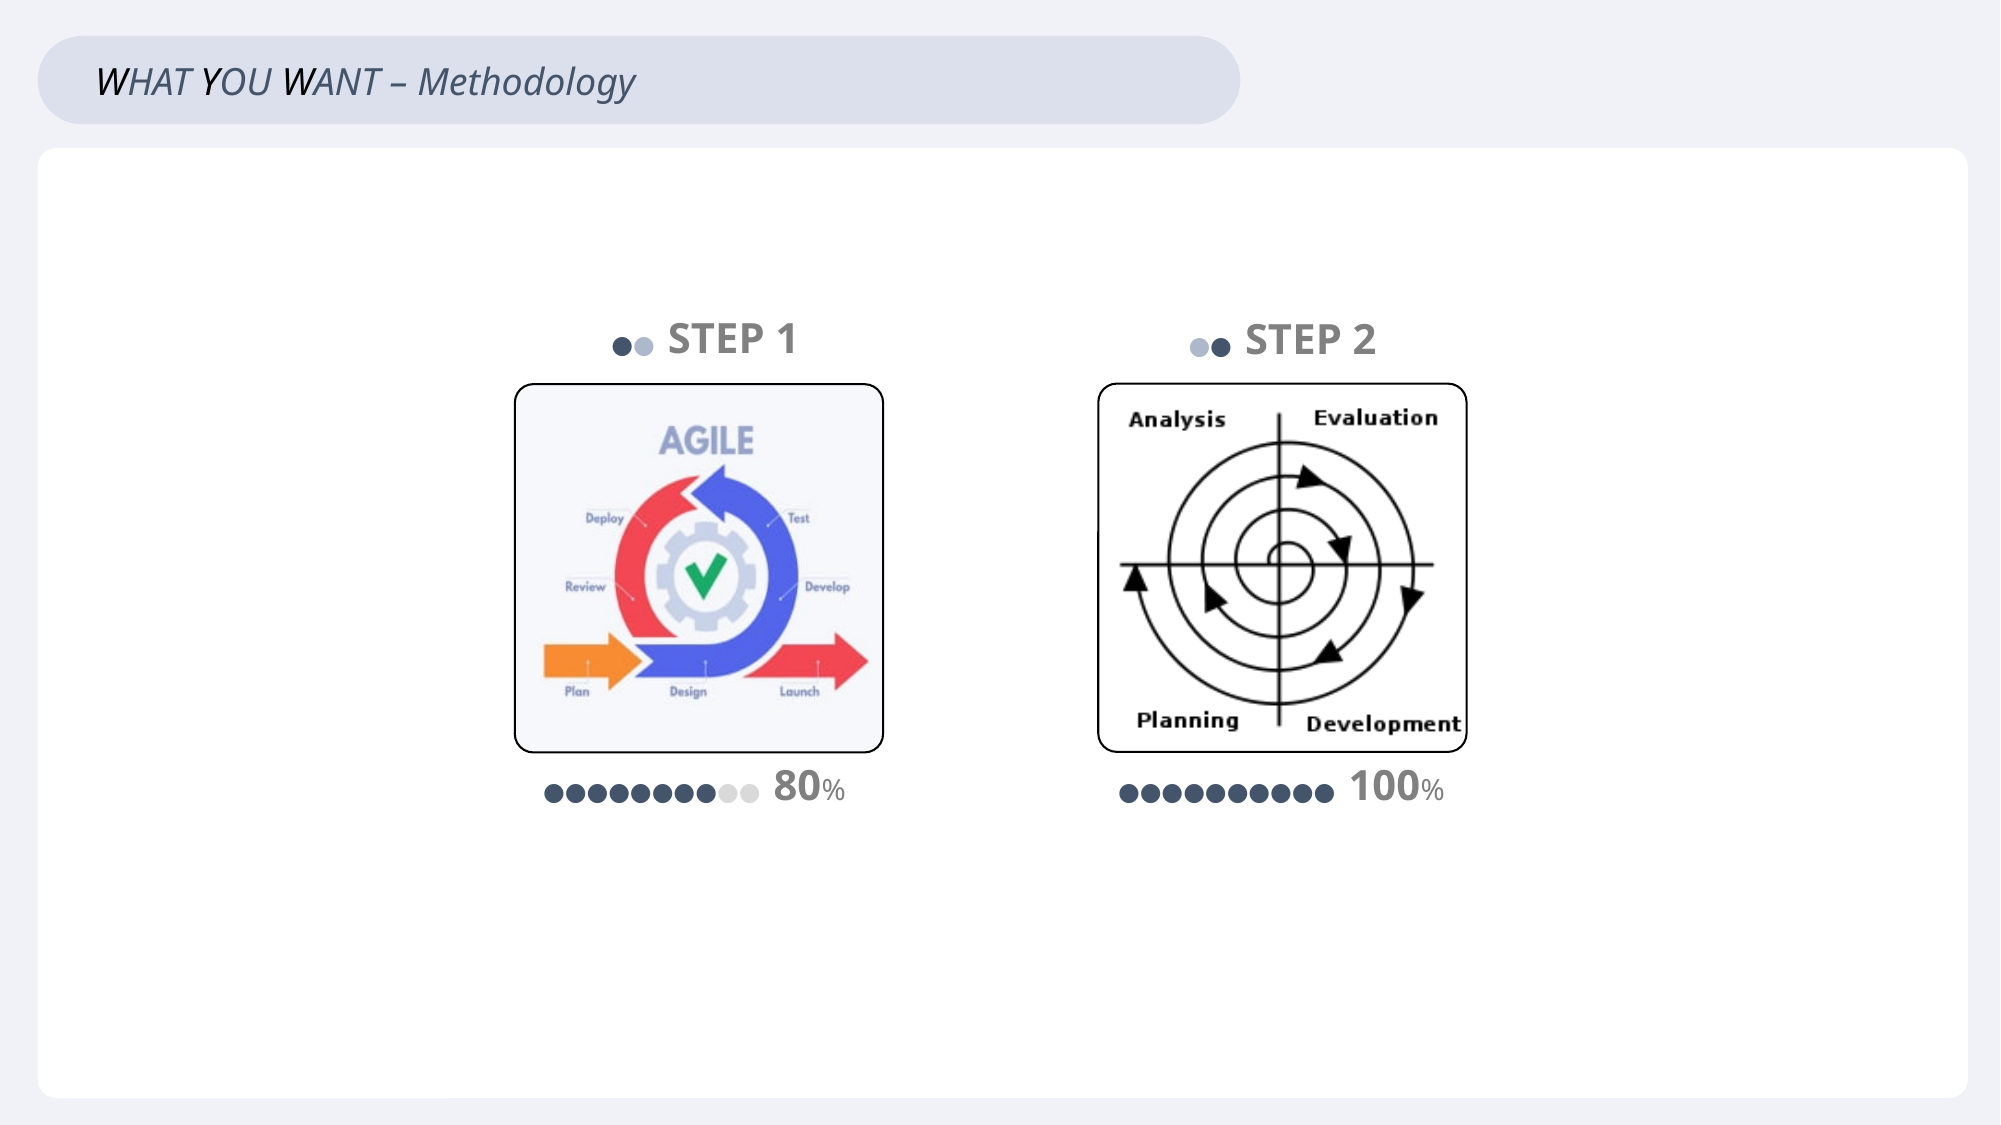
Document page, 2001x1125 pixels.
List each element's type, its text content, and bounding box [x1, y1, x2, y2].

text_box [1097, 382, 1468, 753]
text_box ●● STEP 2 [1173, 305, 1392, 371]
text_box ●●●●●●●●●● 80% [528, 750, 861, 816]
text_box ●● STEP 1 [596, 304, 815, 370]
text_box ●●●●●●●●●● 100% [1103, 750, 1460, 816]
text_box [513, 383, 885, 754]
text_box [36, 146, 1970, 1100]
text_box WHAT YOU WANT – Methodology [36, 34, 1242, 126]
